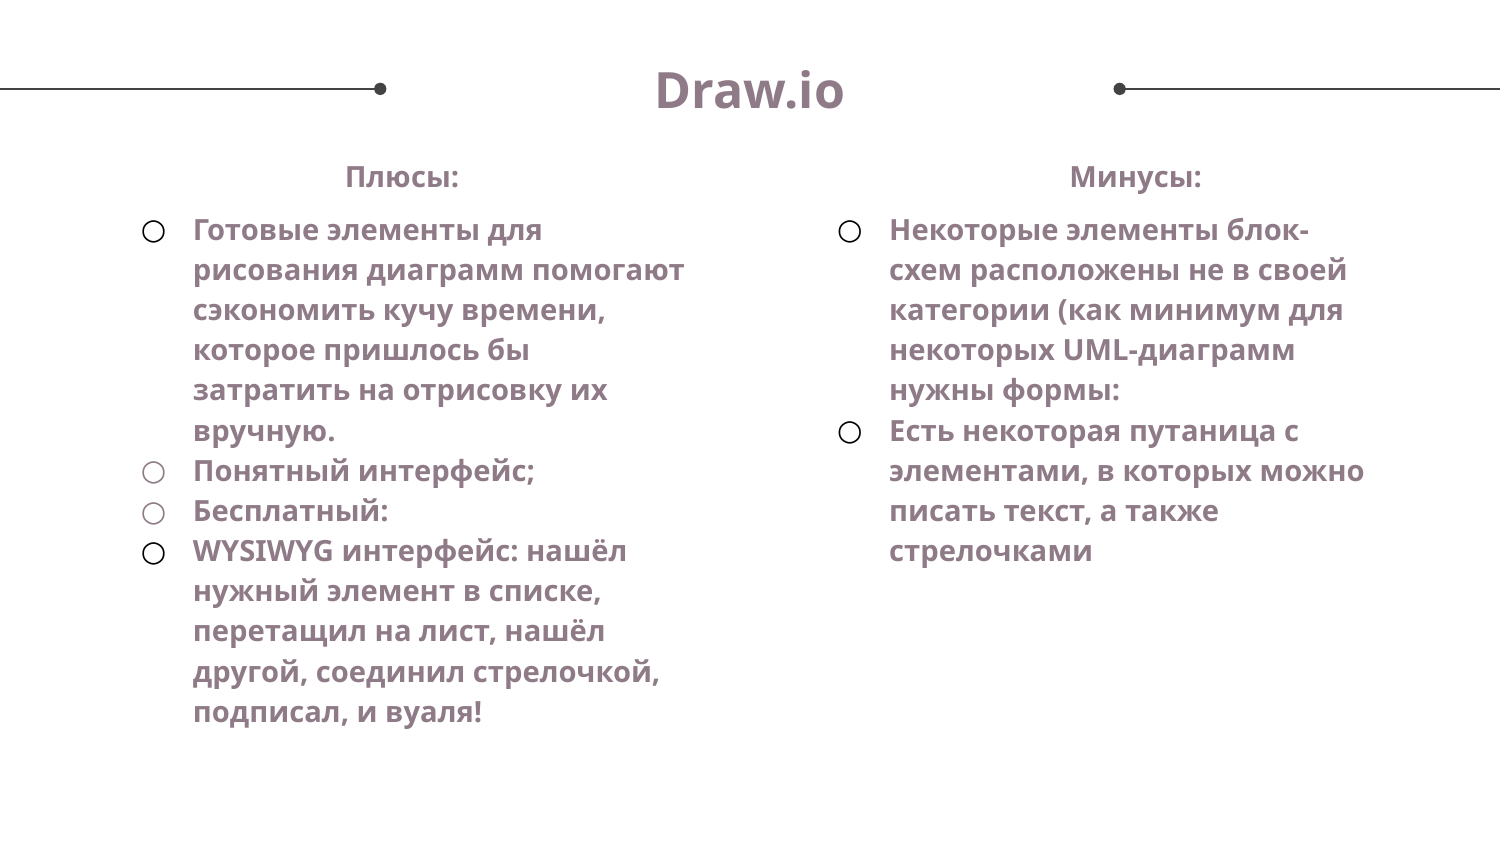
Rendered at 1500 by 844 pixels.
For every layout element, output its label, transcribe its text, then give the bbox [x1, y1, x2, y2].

list Плюсы: Готовые элементы для рисования диаграмм помогают сэкономить кучу времени, которое пришлось бы затратить на отрисовку их вручную. Понятный интерфейс; Бесплатный: WYSIWYG интерфейс: нашёл нужный элемент в списке, перетащил на лист, нашёл другой, соединил стрелочкой, подписал, и вуаля! [102, 138, 701, 768]
title Draw.io [430, 18, 1070, 160]
list Минусы: Некоторые элементы блок-схем расположены не в своей категории (как минимум для некоторых UML-диаграмм нужны формы: Есть некоторая путаница с элементами, в которых можно писать текст, а также стрелочками [799, 138, 1397, 702]
